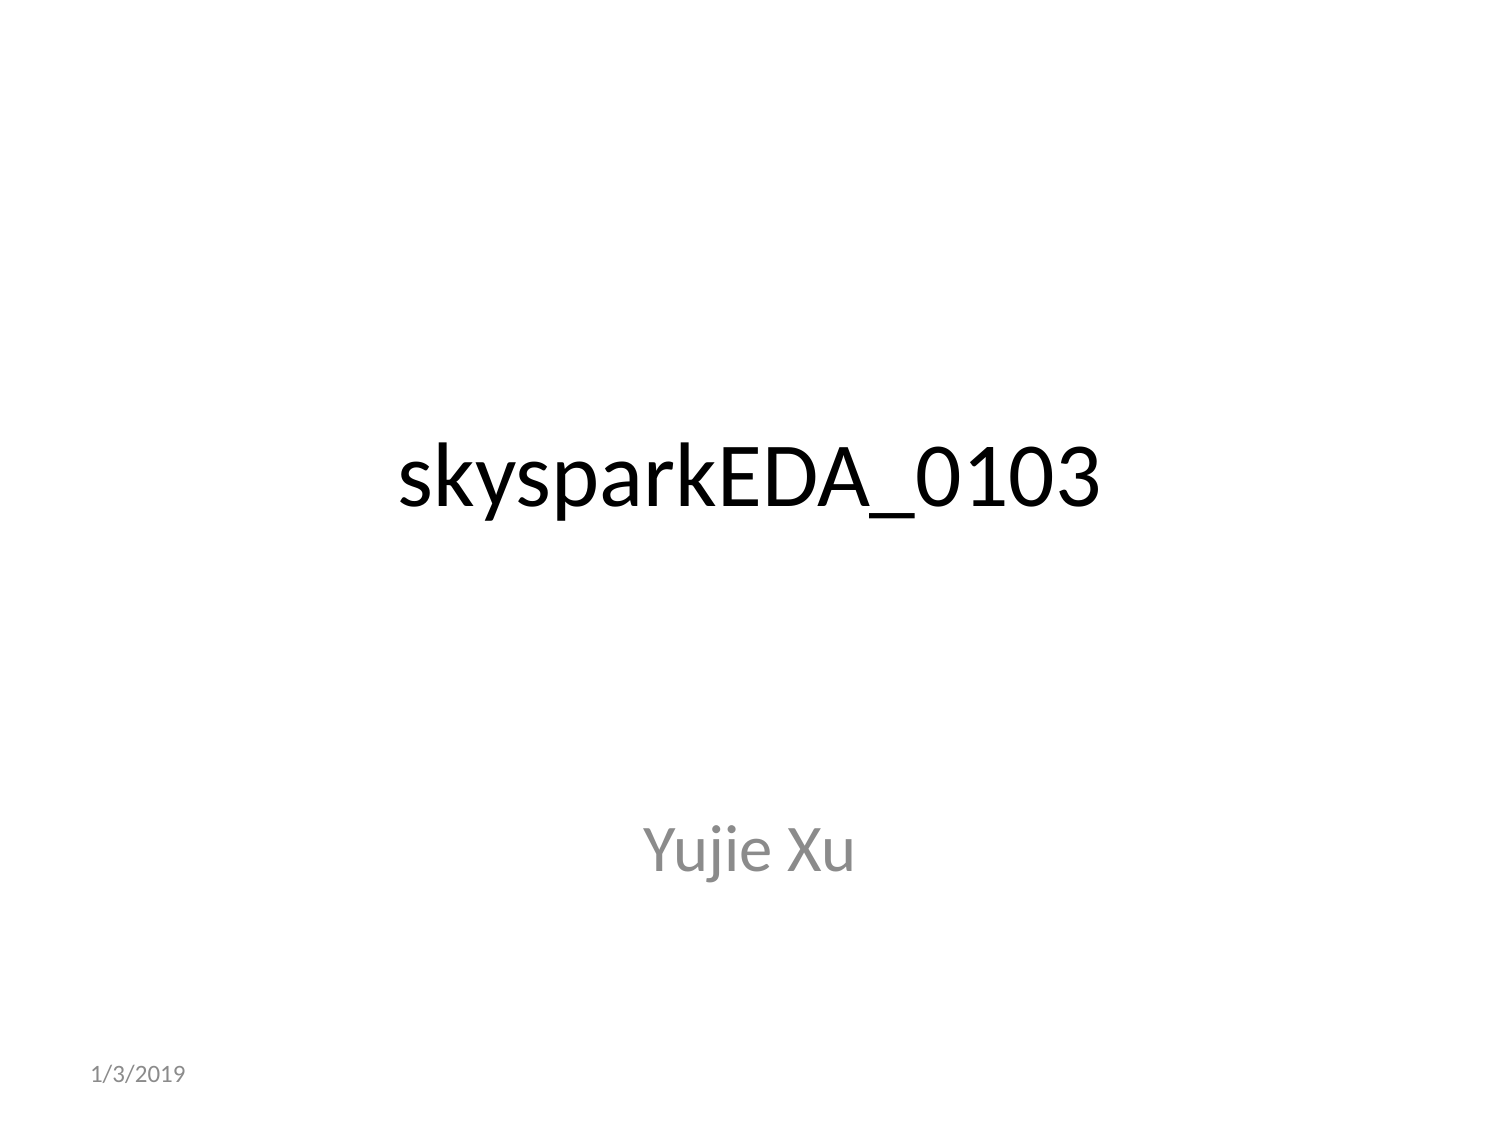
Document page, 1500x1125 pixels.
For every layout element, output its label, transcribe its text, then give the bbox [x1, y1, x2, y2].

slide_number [75, 1042, 425, 1103]
title skysparkEDA_0103 [112, 349, 1388, 591]
subtitle Yujie Xu [225, 637, 1275, 925]
